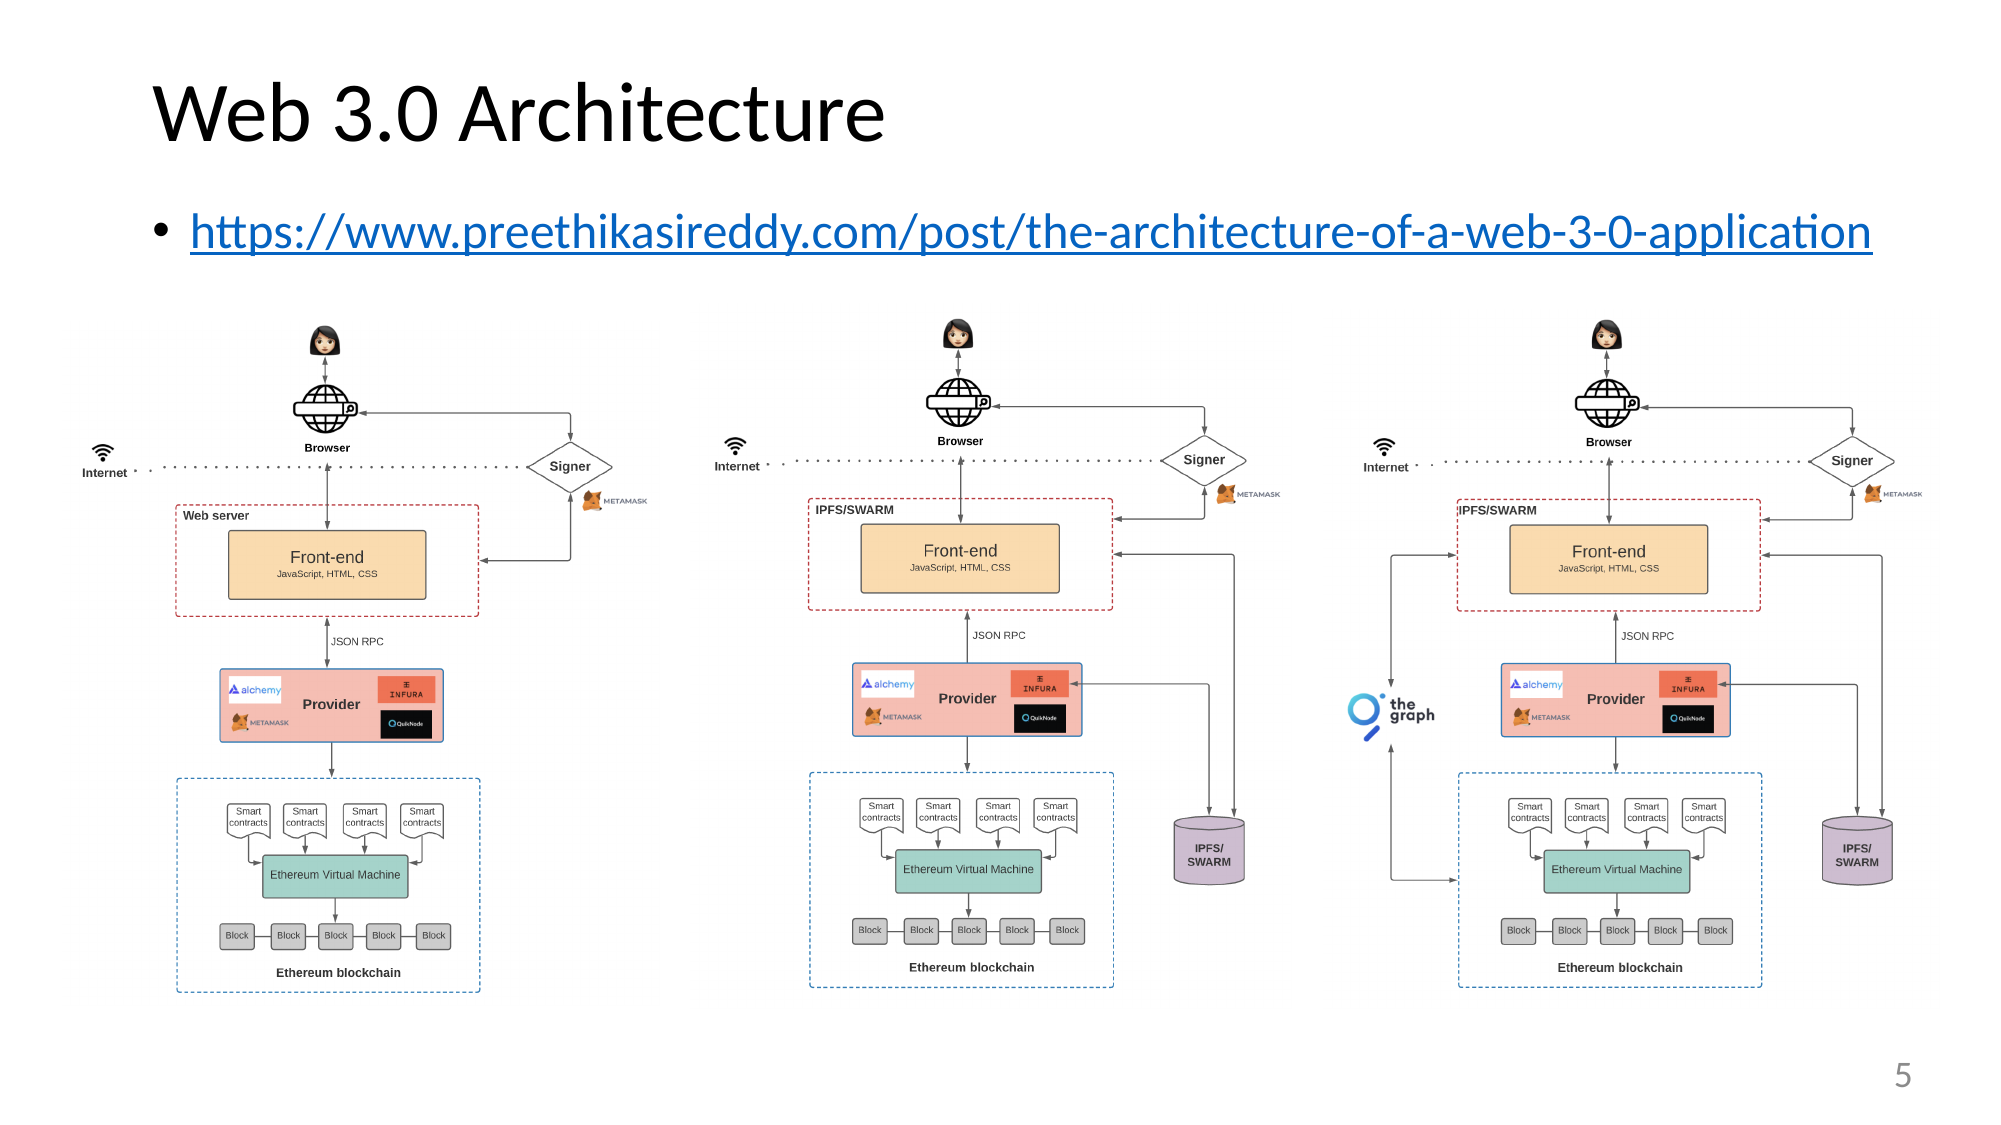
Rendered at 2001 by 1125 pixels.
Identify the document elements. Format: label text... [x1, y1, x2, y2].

slide_number 5 [1477, 1042, 1928, 1103]
list https://www.preethikasireddy.com/post/the-architecture-of-a-web-3-0-application [137, 198, 1894, 273]
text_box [61, 303, 1940, 1009]
title Web 3.0 Architecture [137, 59, 1863, 168]
